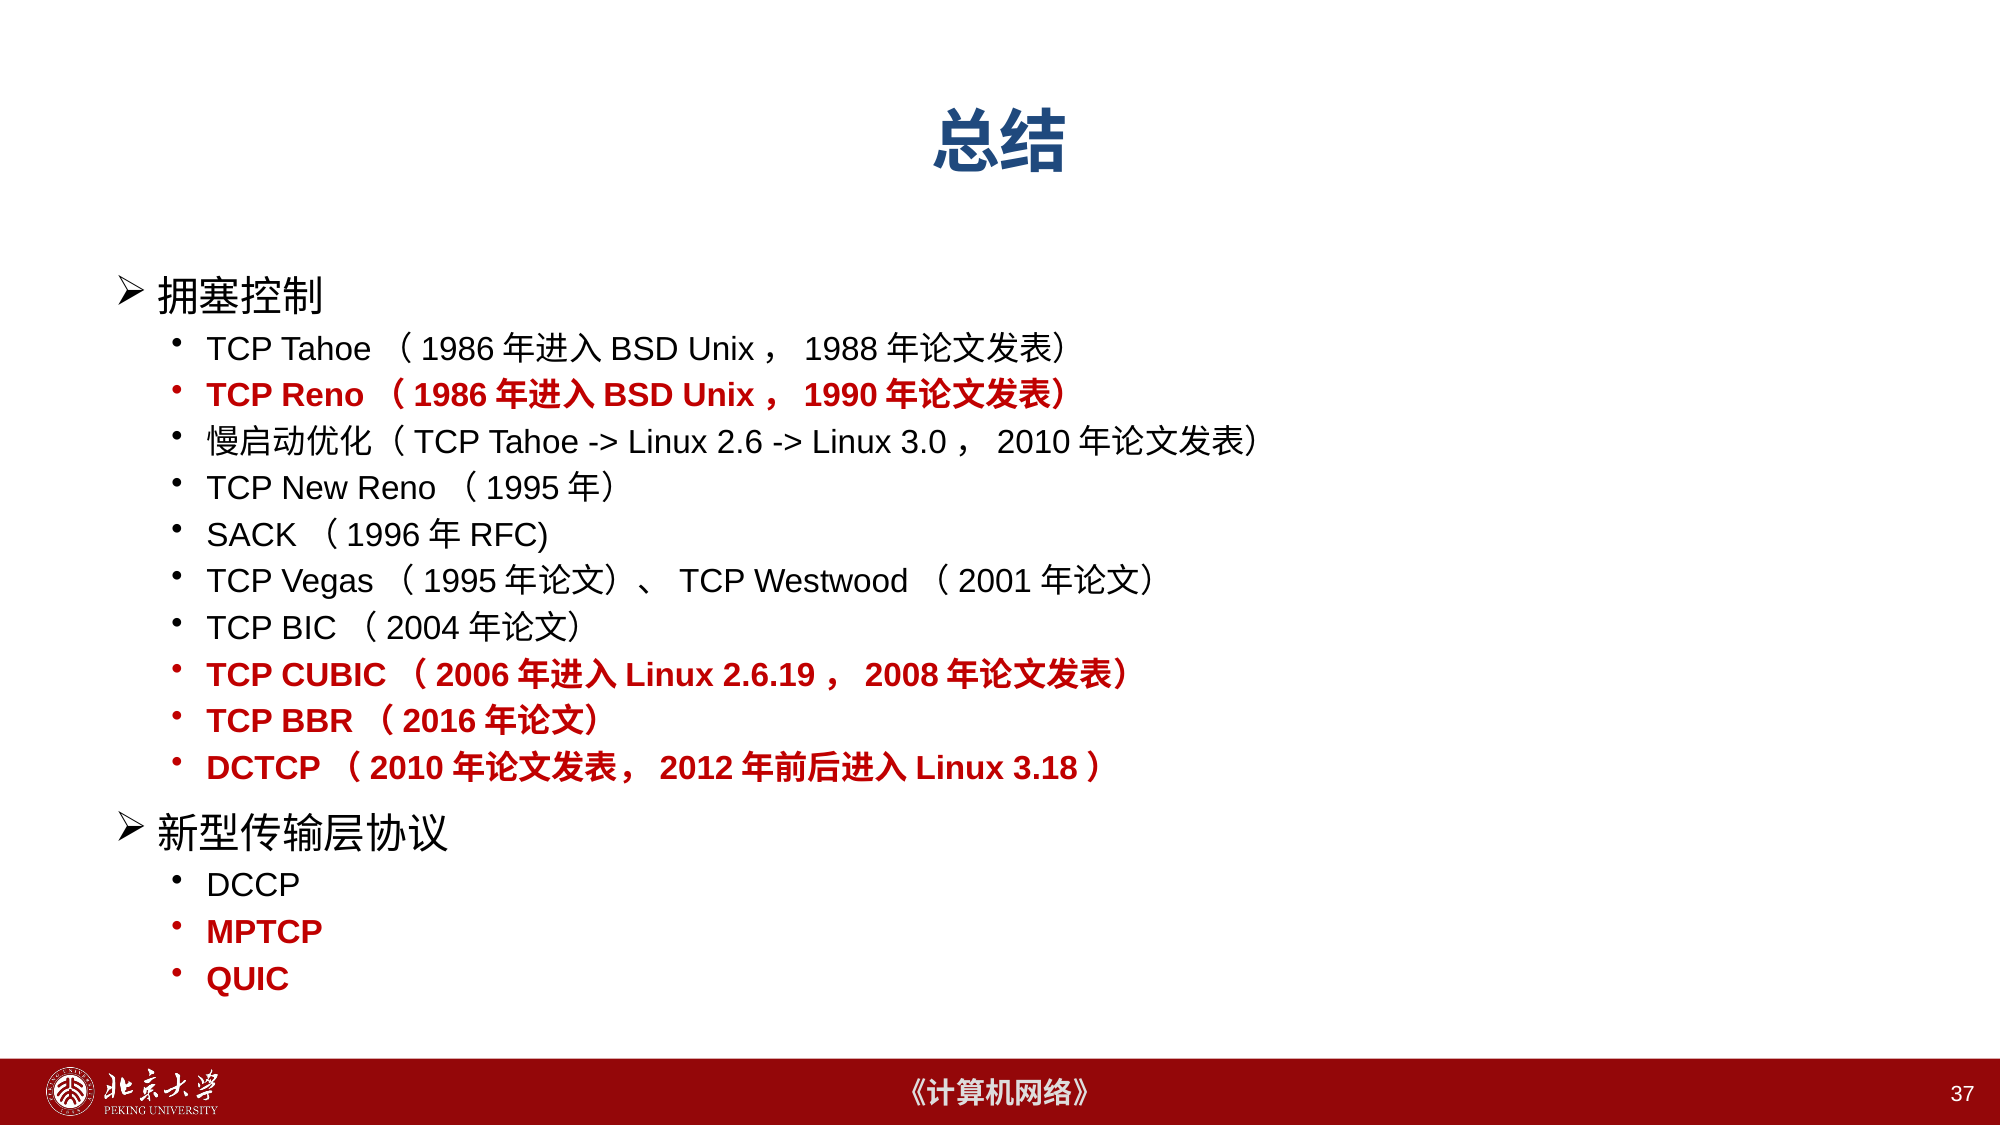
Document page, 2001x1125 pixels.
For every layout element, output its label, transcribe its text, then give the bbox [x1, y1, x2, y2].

picture [46, 1067, 218, 1116]
title 总结 [99, 45, 1900, 233]
slide_number 37 [1522, 1072, 1990, 1125]
list 拥塞控制 TCP Tahoe（1986年进入BSD Unix，1988年论文发表） TCP Reno（1986年进入BSD Unix，1990年论文发表） 慢启动优化（TCP Tahoe -> Linux 2.6 -> Linux 3.0，2010年论文发表） TCP New Reno（1995年） SACK（1996年RFC) TCP Vegas（1995年论文）、TCP Westwood（2001年论文） TCP BIC（2004年论文） TCP CUBIC（2006年进入Linux 2.6.19，2008年论文发表） TCP BBR（2016年论文） DCTCP（2010年论文发表，2012年前后进入Linux 3.18） 新型传输层协议 DCCP MPTCP QUIC [99, 262, 1900, 1005]
